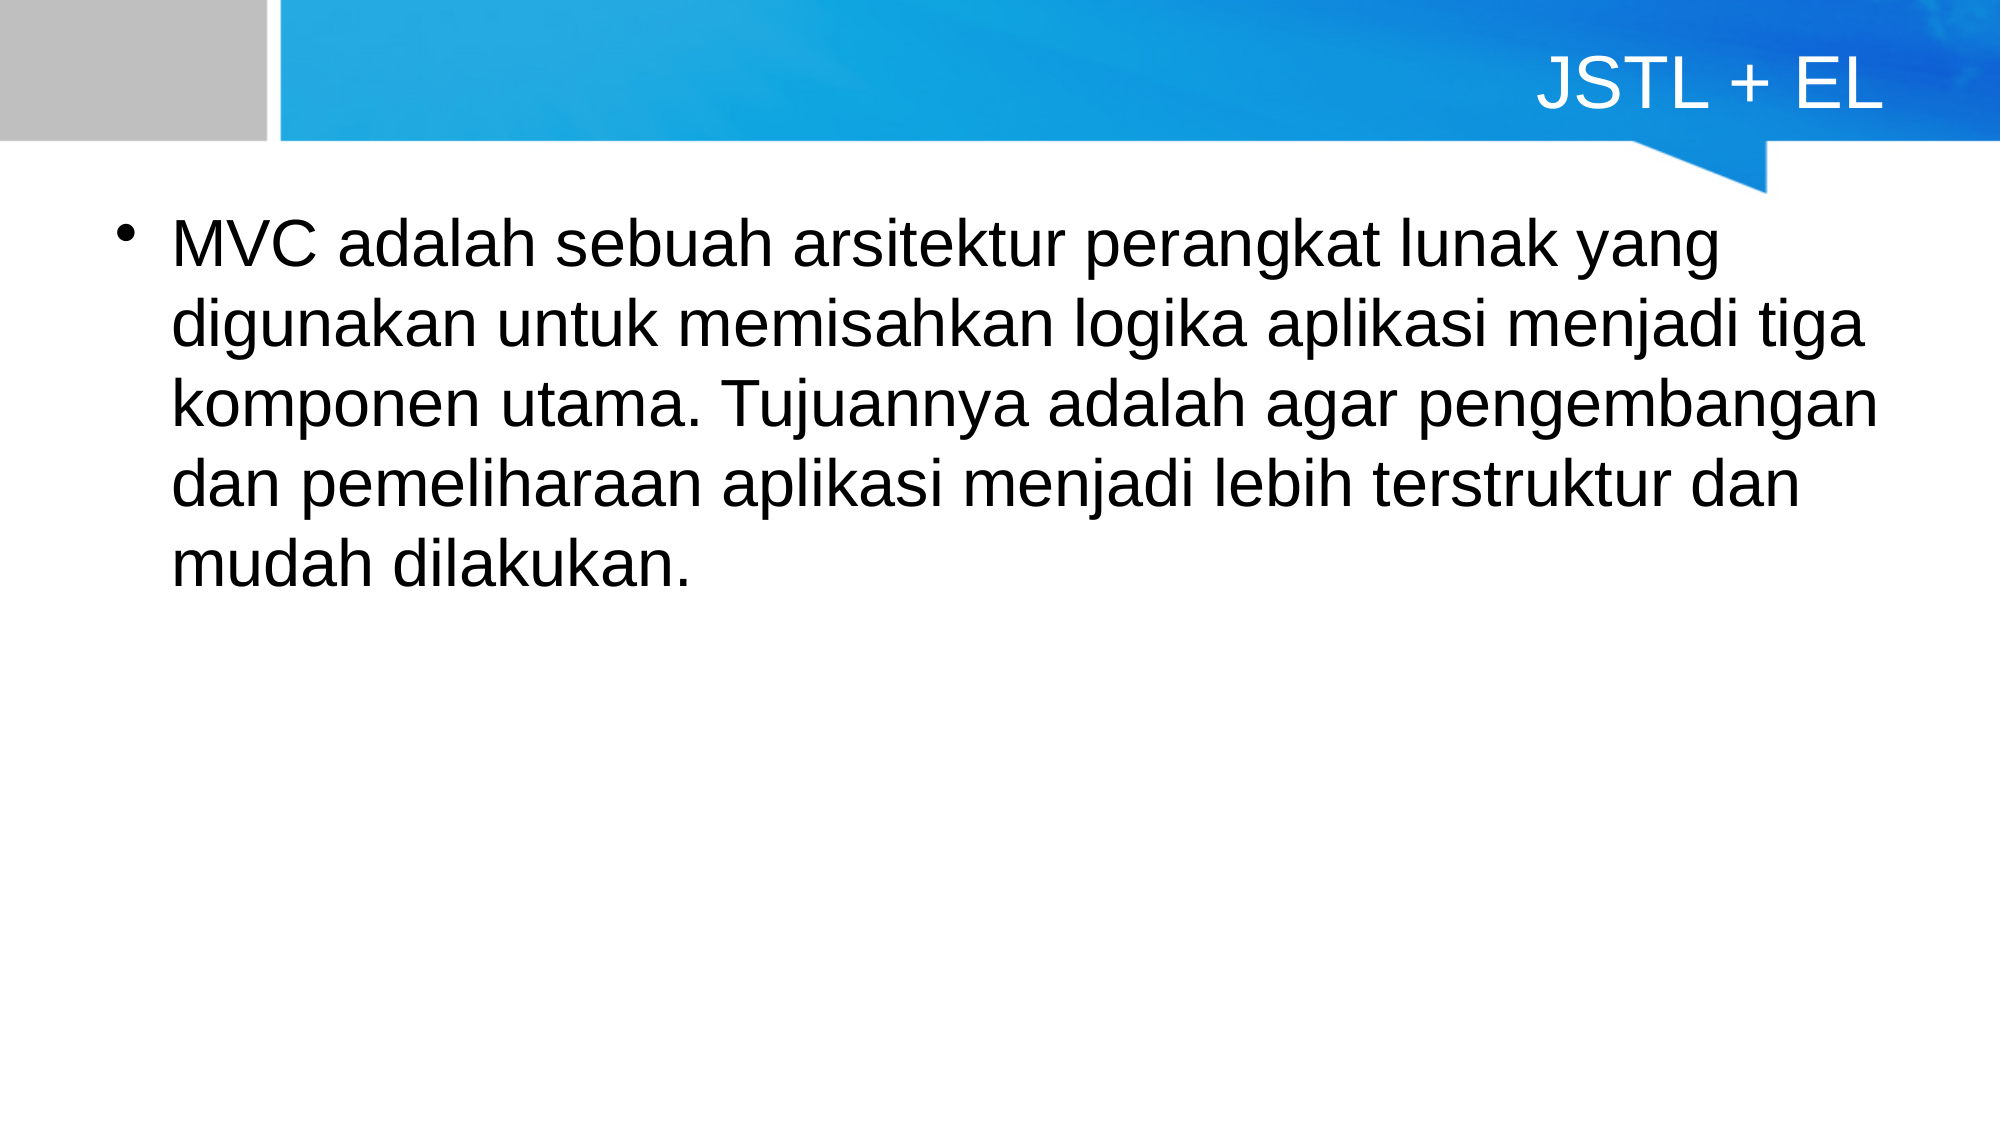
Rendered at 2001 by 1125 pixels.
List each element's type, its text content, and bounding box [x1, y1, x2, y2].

list MVC adalah sebuah arsitektur perangkat lunak yang digunakan untuk memisahkan logika aplikasi menjadi tiga komponen utama. Tujuannya adalah agar pengembangan dan pemeliharaan aplikasi menjadi lebih terstruktur dan mudah dilakukan. [99, 192, 1901, 1006]
title JSTL + EL [99, 30, 1901, 127]
picture [0, 0, 2000, 1125]
